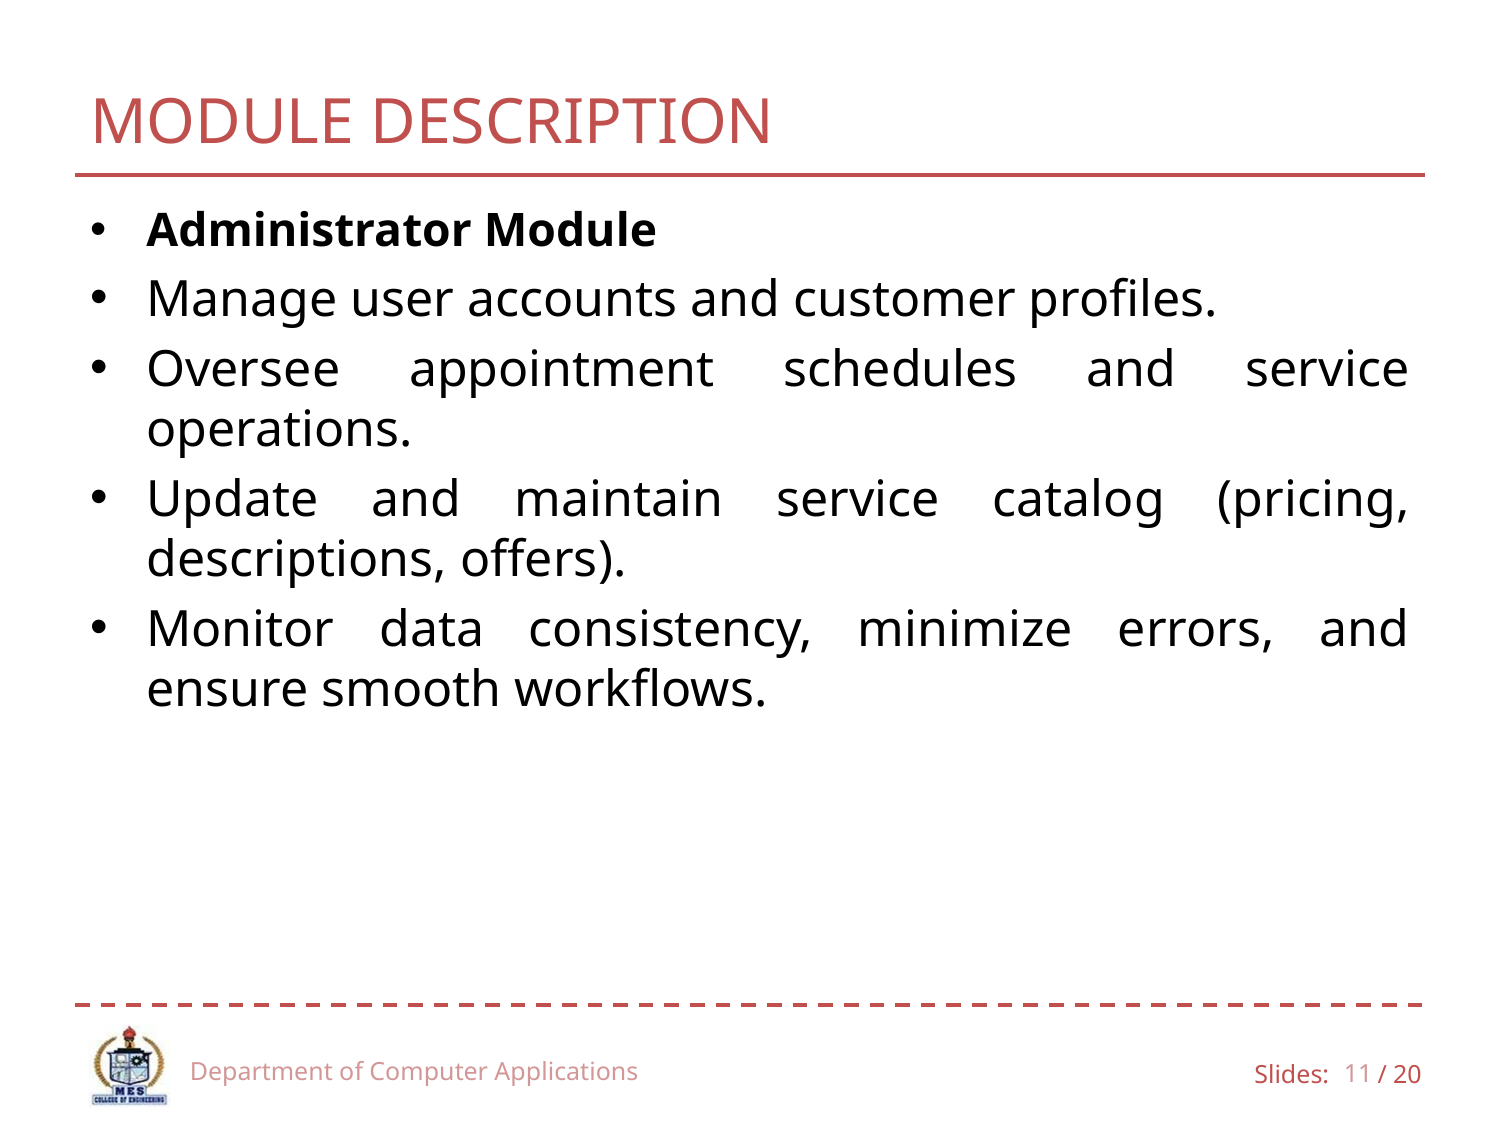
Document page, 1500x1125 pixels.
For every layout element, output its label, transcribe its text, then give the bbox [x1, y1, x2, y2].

footer Department of Computer Applications [174, 1042, 675, 1103]
title MODULE DESCRIPTION [73, 48, 1427, 189]
slide_number 11 [1325, 1044, 1388, 1105]
picture [87, 1023, 171, 1109]
list Administrator Module Manage user accounts and customer profiles. Oversee appointment schedules and service operations. Update and maintain service catalog (pricing, descriptions, offers). Monitor data consistency, minimize errors, and ensure smooth workflows. [75, 193, 1425, 1005]
